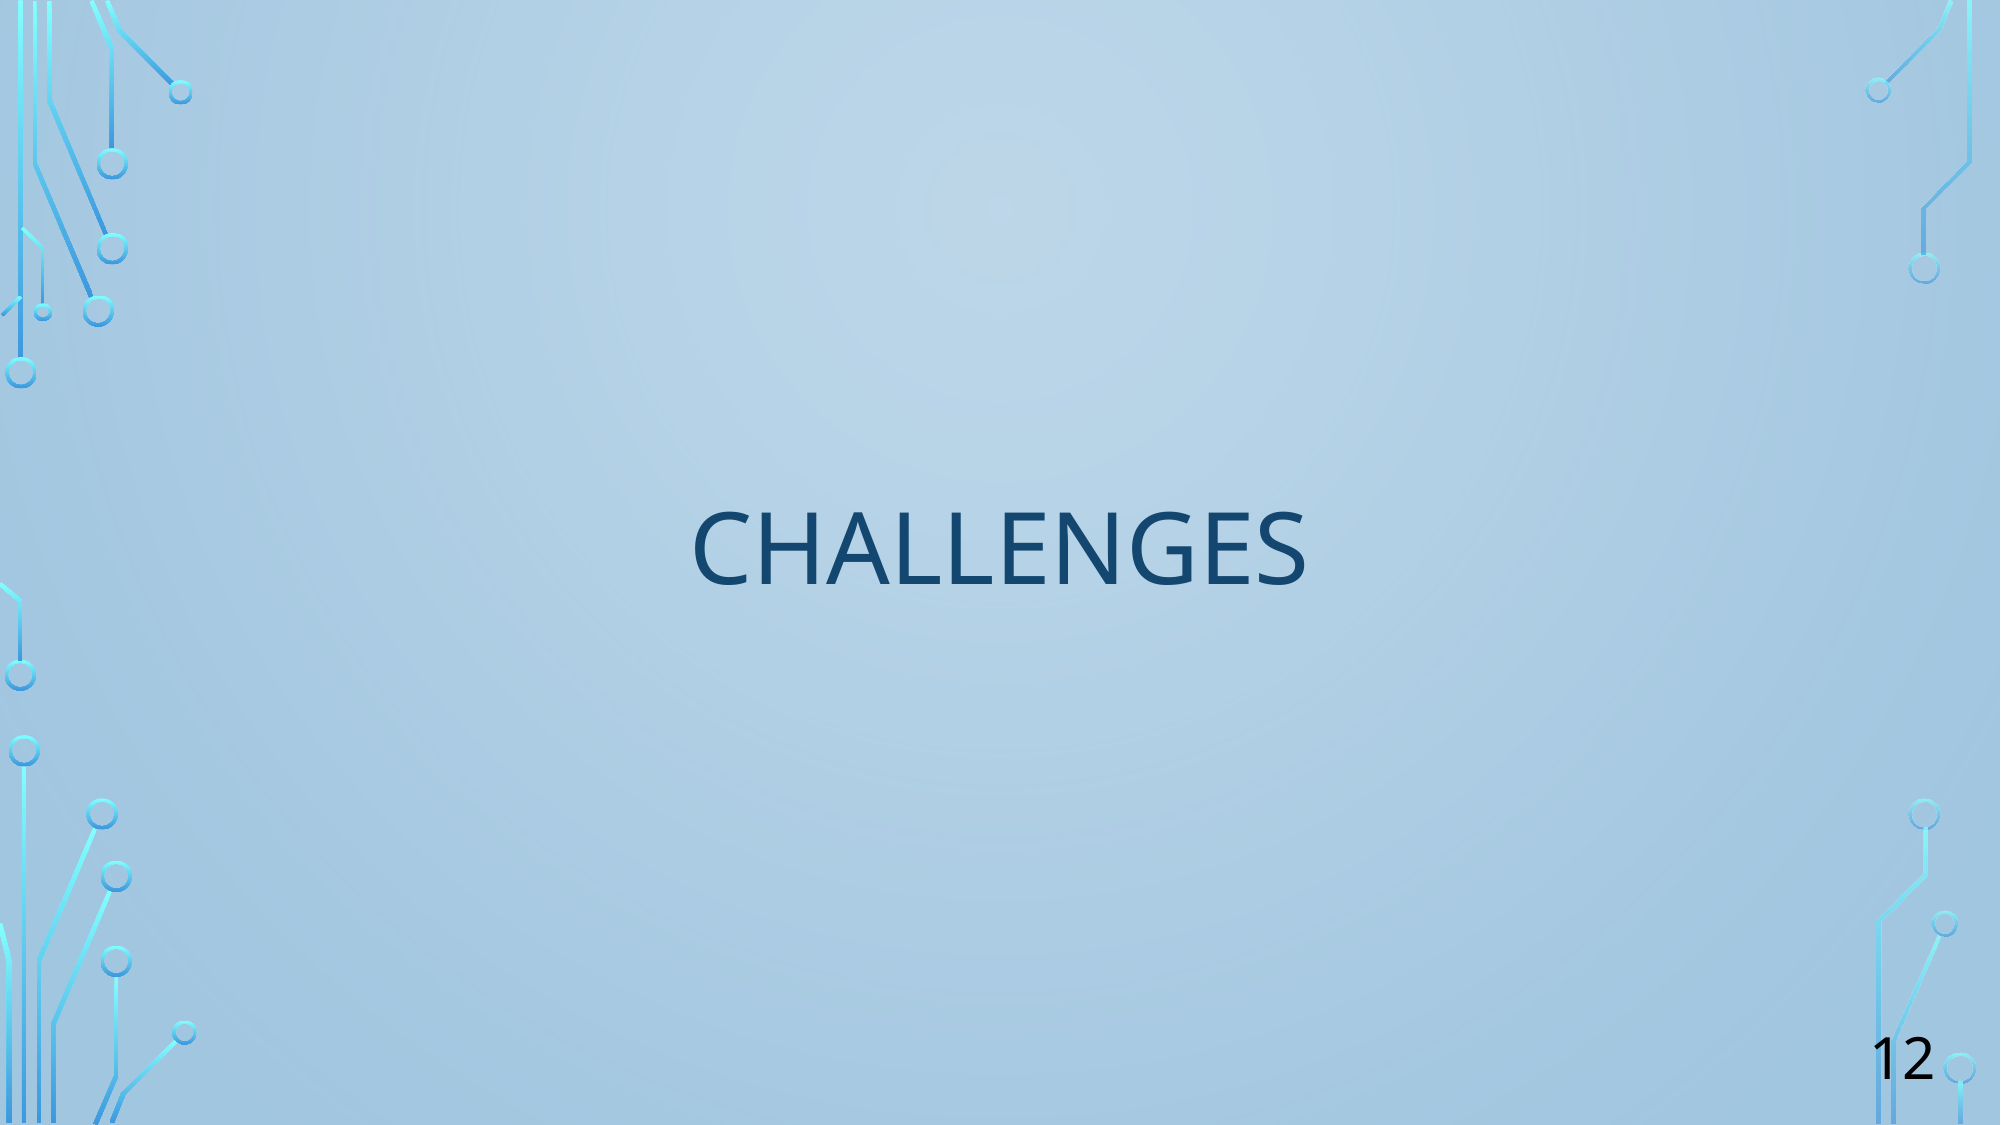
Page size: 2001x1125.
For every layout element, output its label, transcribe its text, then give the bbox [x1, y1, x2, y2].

slide_number 12 [1824, 1031, 1952, 1091]
title Challenges [313, 442, 1687, 614]
